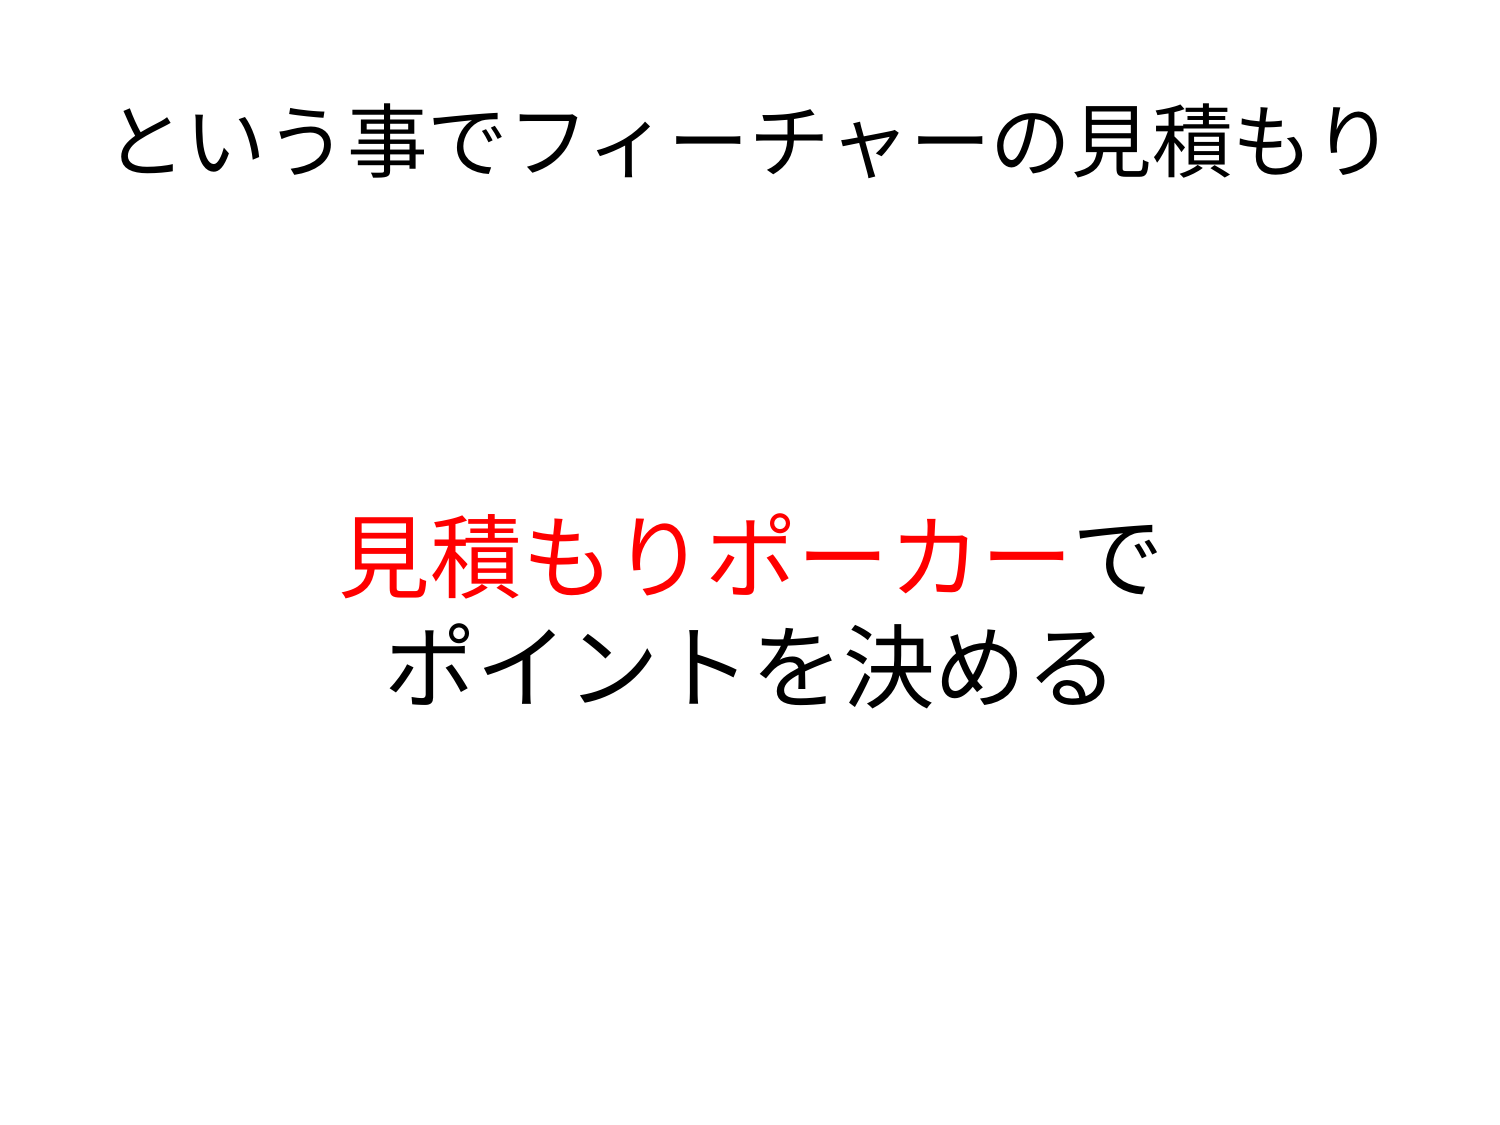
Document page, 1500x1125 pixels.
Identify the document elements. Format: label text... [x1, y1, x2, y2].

text_box 見積もりポーカーで ポイントを決める [76, 267, 1427, 953]
title という事でフィーチャーの見積もり [75, 45, 1425, 233]
